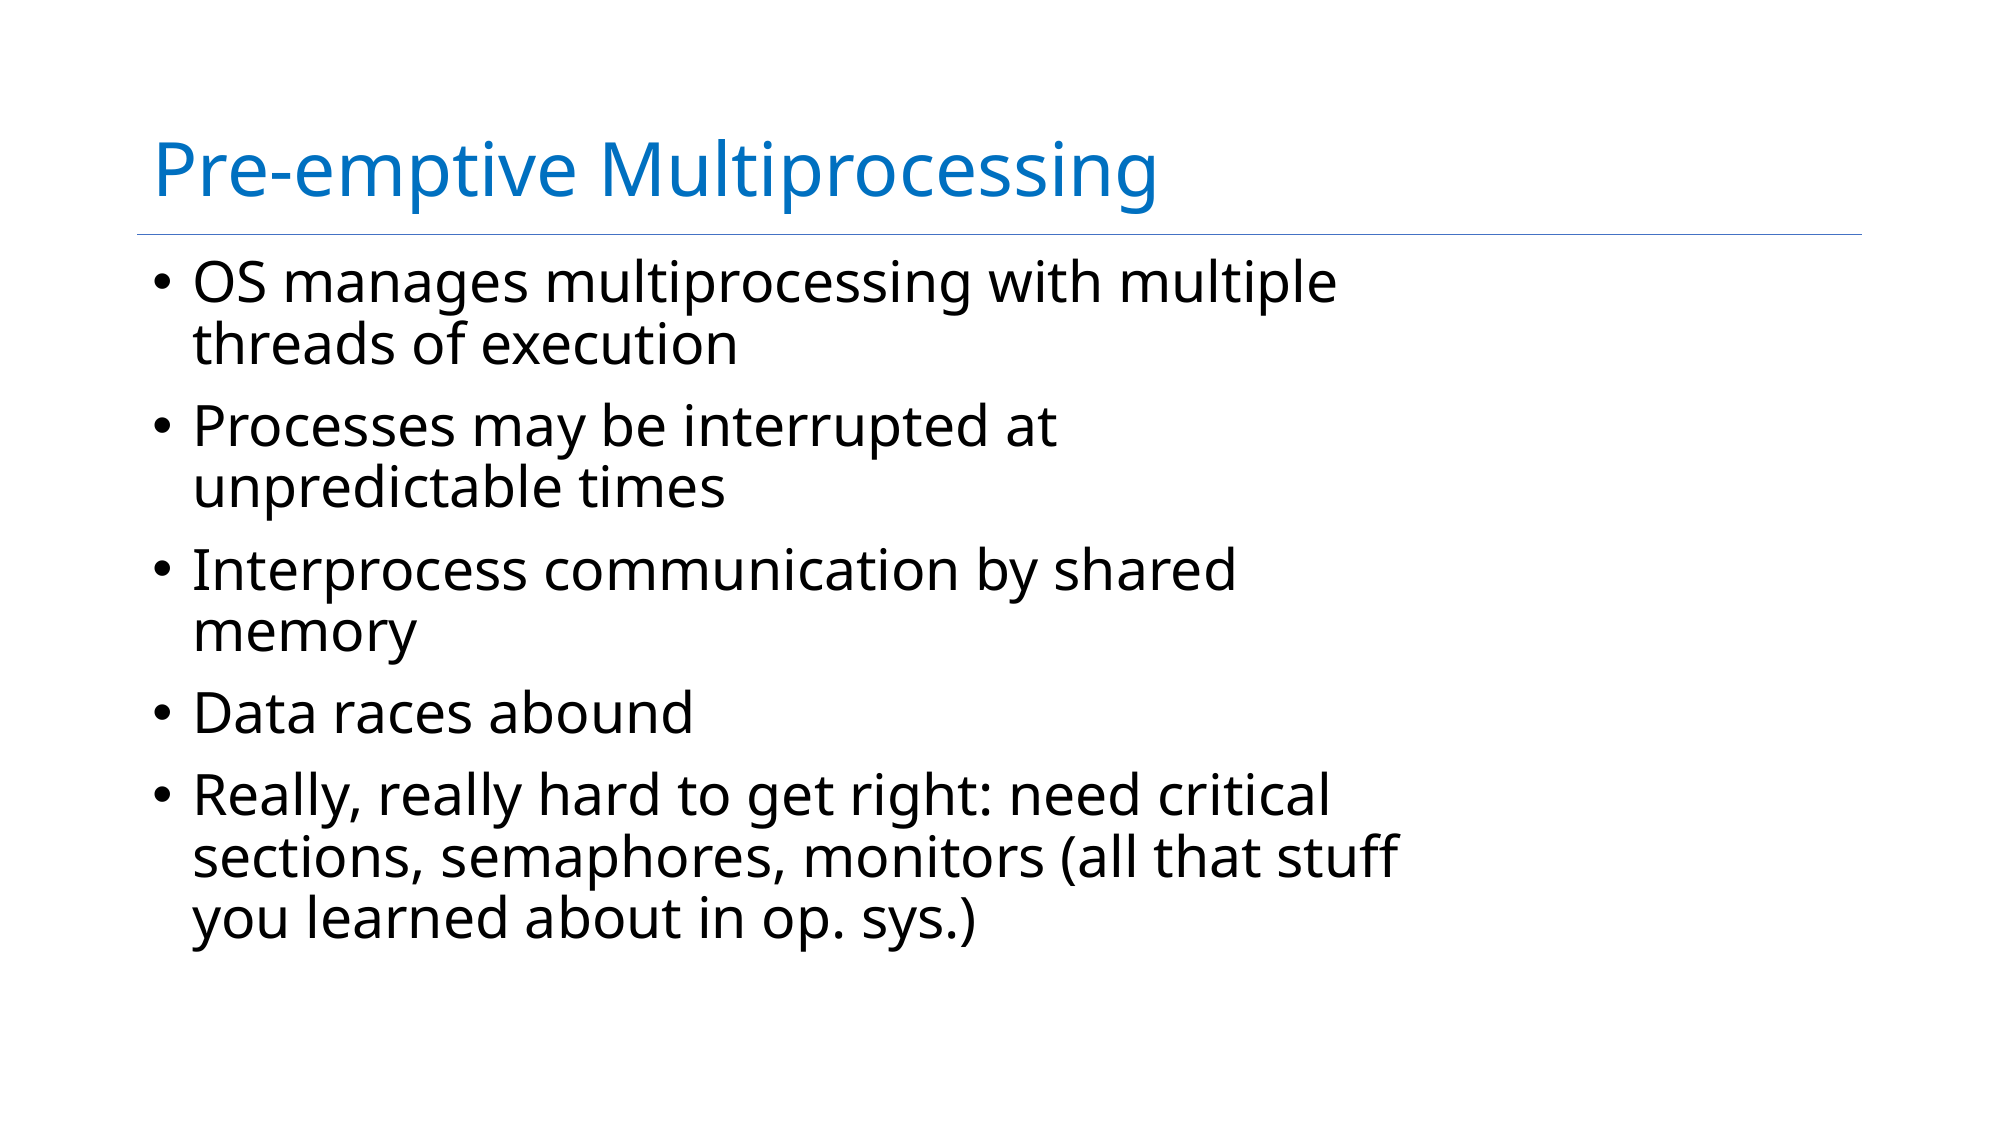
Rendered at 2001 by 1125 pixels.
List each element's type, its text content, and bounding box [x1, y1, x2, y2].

list OS manages multiprocessing with multiple threads of execution Processes may be interrupted at unpredictable times Interprocess communication by shared memory Data races abound Really, really hard to get right: need critical sections, semaphores, monitors (all that stuff you learned about in op. sys.) [137, 246, 1432, 960]
title Pre-emptive Multiprocessing [137, 3, 1863, 221]
